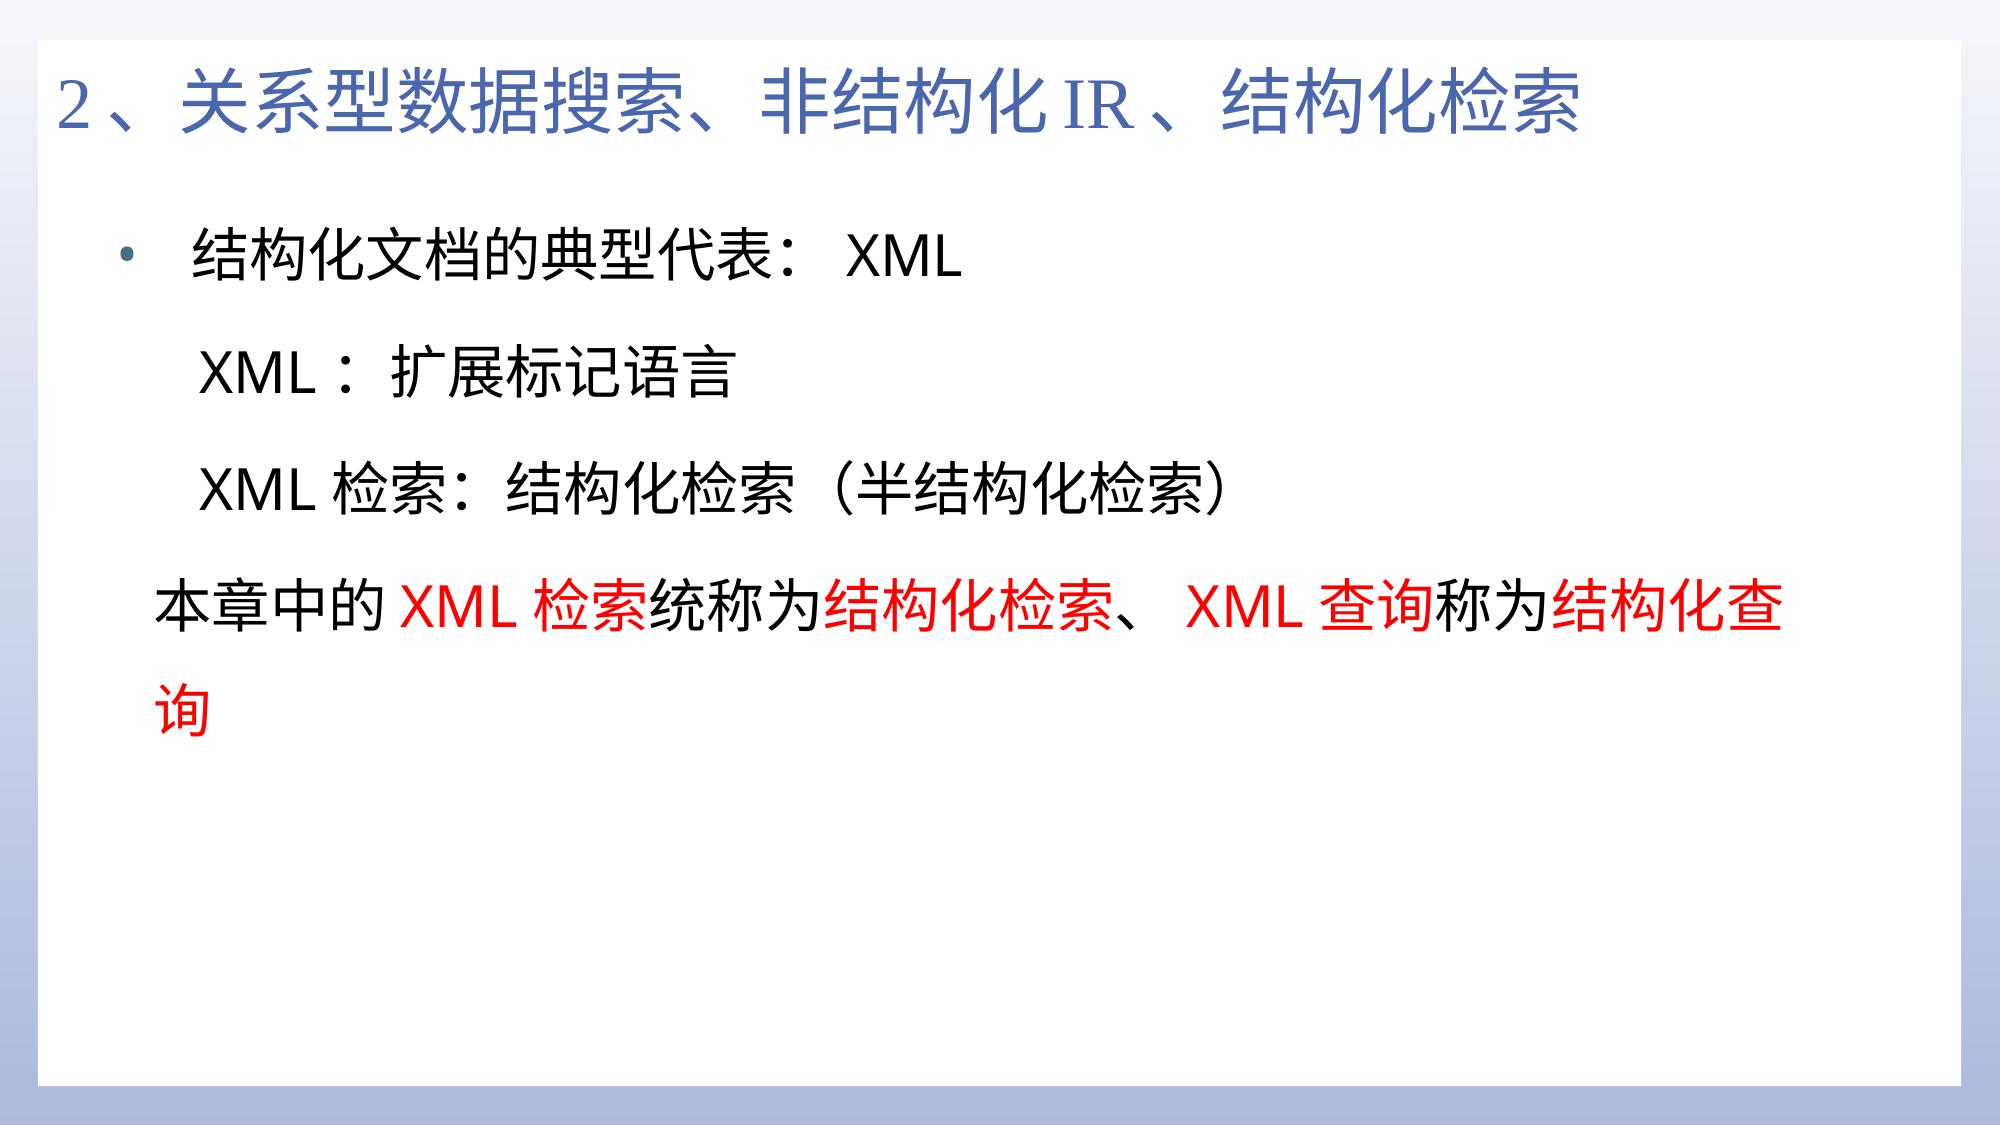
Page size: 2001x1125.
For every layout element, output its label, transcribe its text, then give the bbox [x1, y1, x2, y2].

title 2、关系型数据搜索、非结构化IR、结构化检索 [40, 35, 1844, 176]
list 结构化文档的典型代表：XML XML：扩展标记语言 XML检索：结构化检索（半结构化检索） 本章中的XML检索统称为结构化检索、XML查询称为结构化查询 [101, 175, 1810, 1072]
